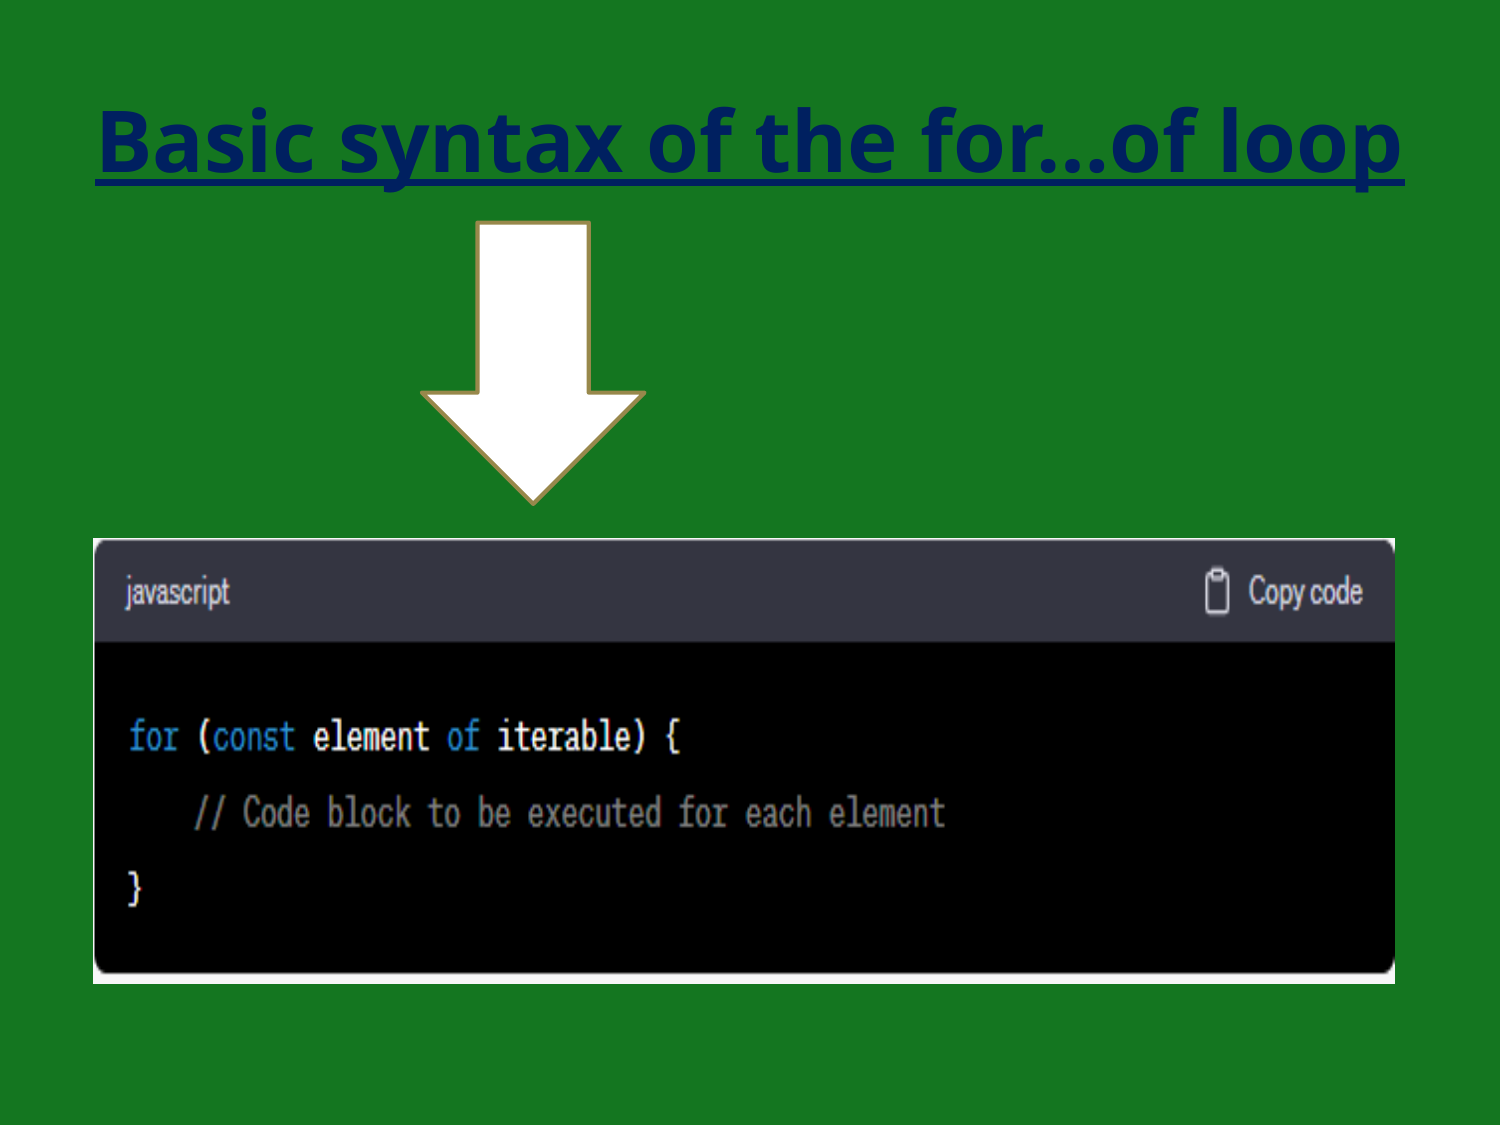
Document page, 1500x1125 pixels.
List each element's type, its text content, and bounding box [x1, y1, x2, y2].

title Basic syntax of the for…of loop [75, 45, 1425, 233]
text_box [419, 220, 647, 507]
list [93, 538, 1395, 984]
